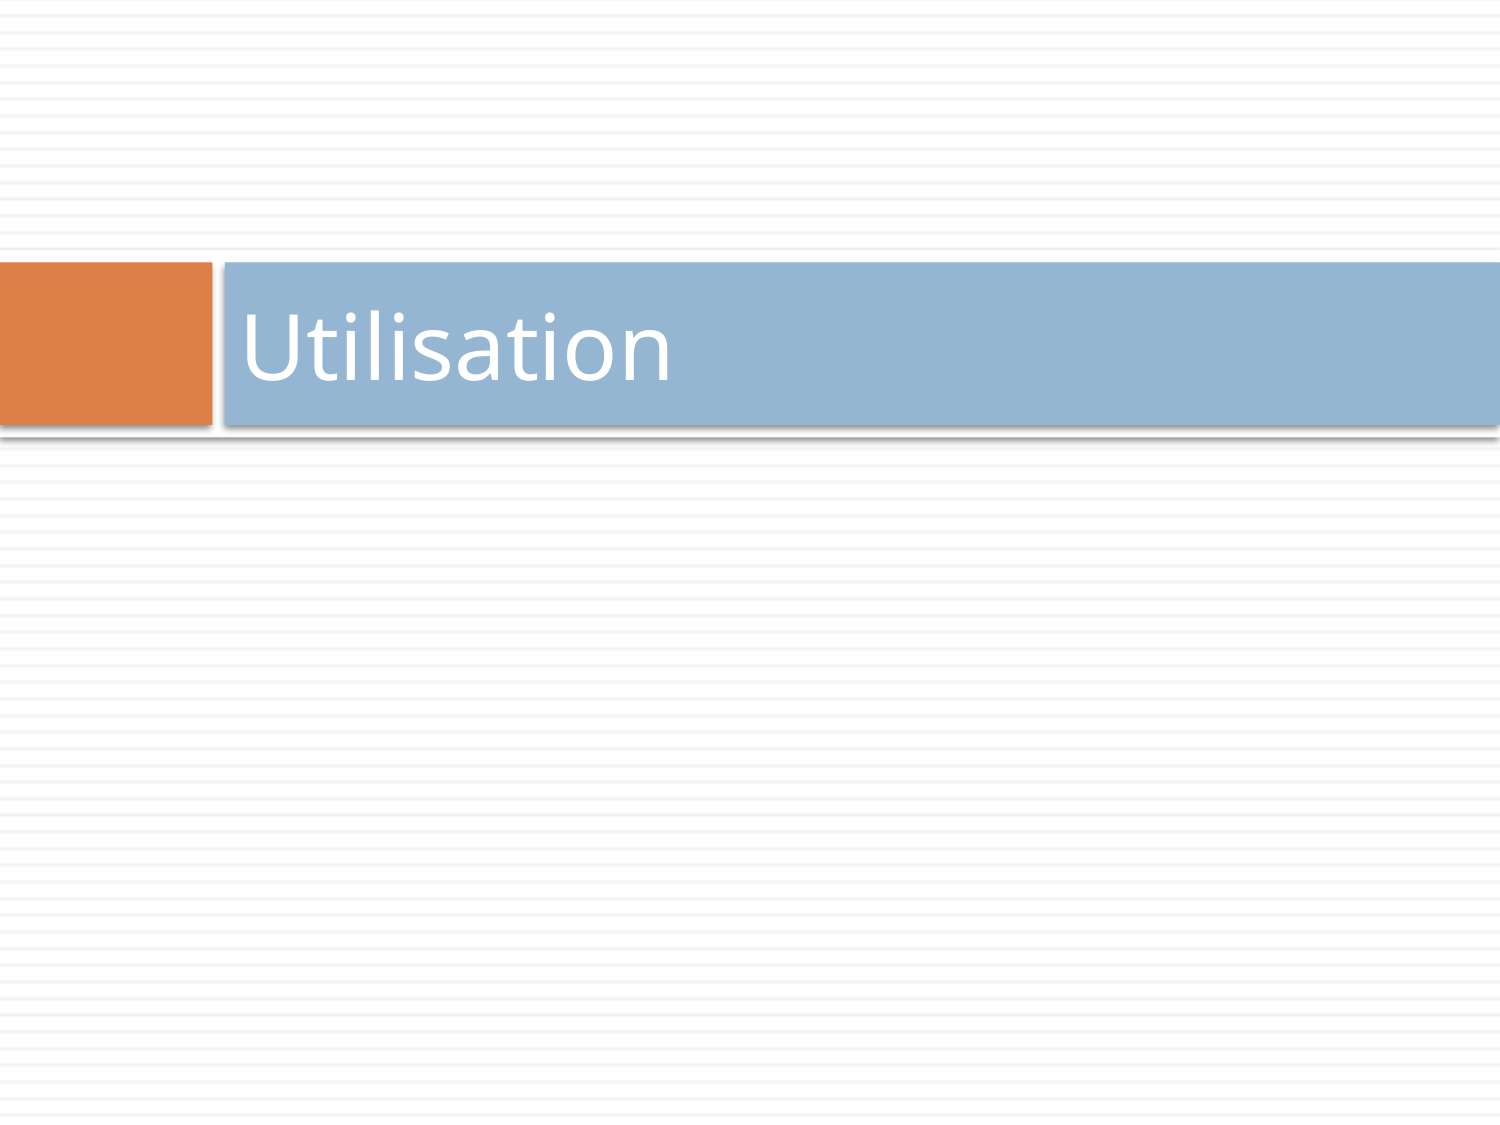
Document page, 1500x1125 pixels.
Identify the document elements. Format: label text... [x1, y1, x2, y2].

title Utilisation [225, 262, 1475, 425]
